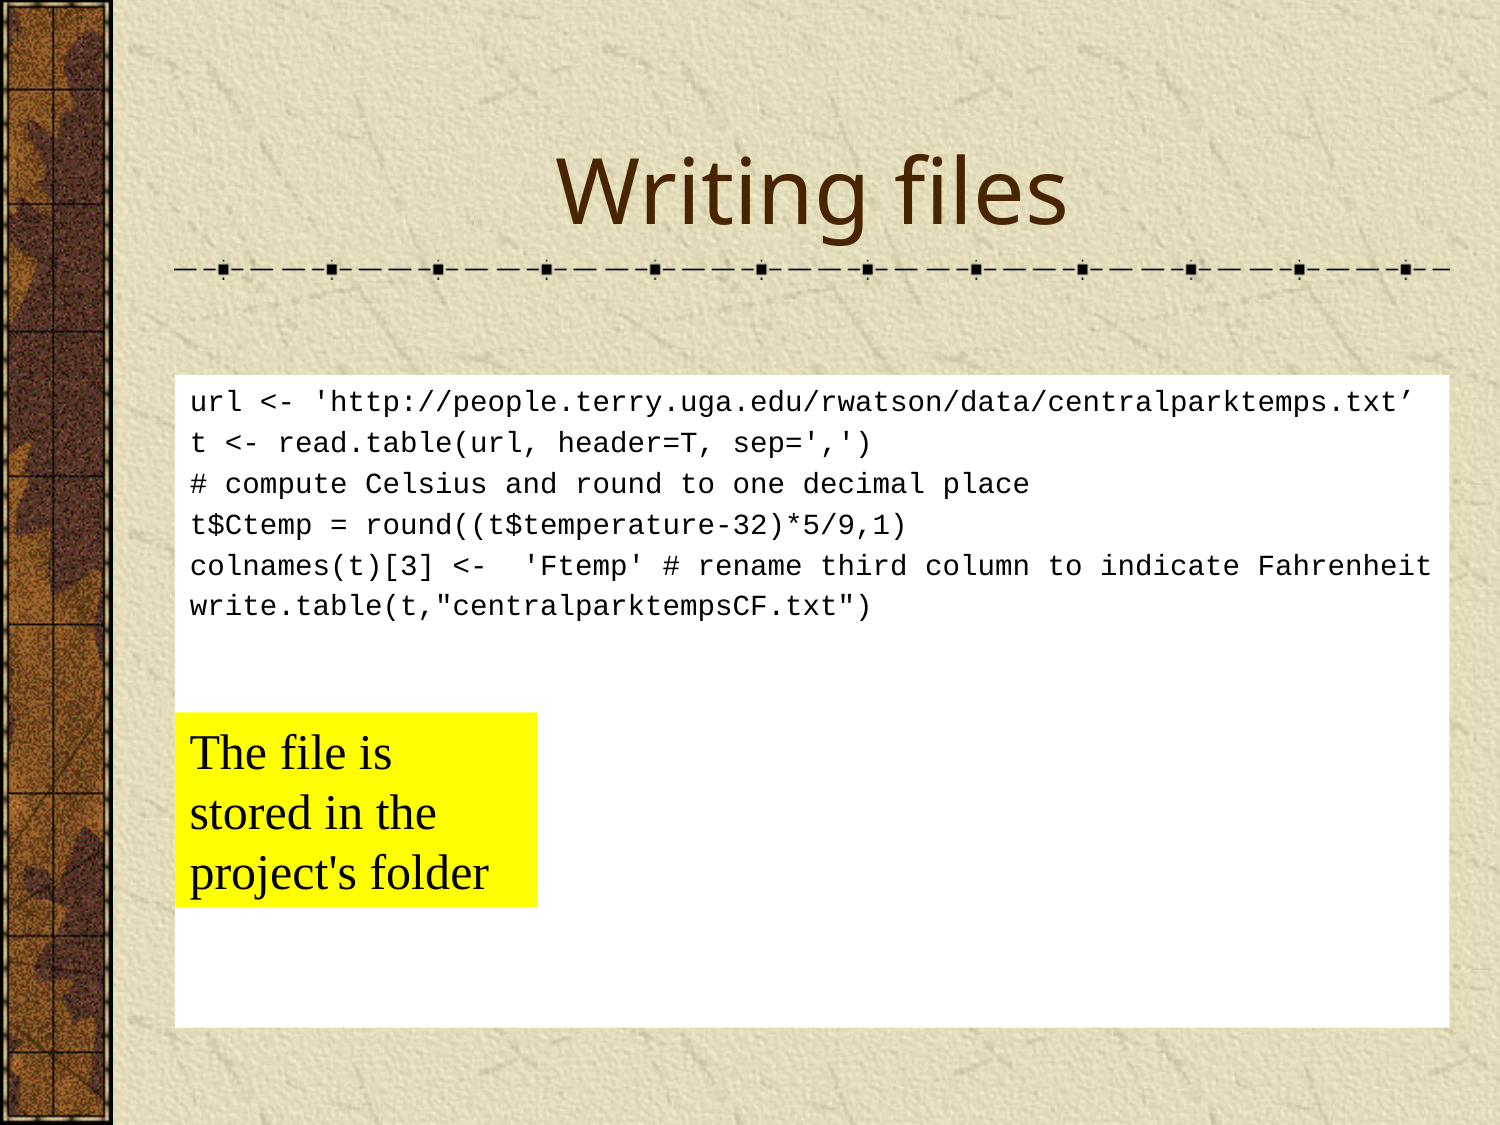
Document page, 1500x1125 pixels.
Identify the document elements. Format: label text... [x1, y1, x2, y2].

title Writing files [174, 62, 1451, 251]
picture [0, 0, 1500, 1125]
list url <- 'http://people.terry.uga.edu/rwatson/data/centralparktemps.txt’ t <- read.table(url, header=T, sep=',') # compute Celsius and round to one decimal place t$Ctemp = round((t$temperature-32)*5/9,1) colnames(t)[3] <- 'Ftemp' # rename third column to indicate Fahrenheit write.table(t,"centralparktempsCF.txt") [174, 374, 1450, 1028]
text_box The file is stored in the project's folder [174, 712, 538, 908]
